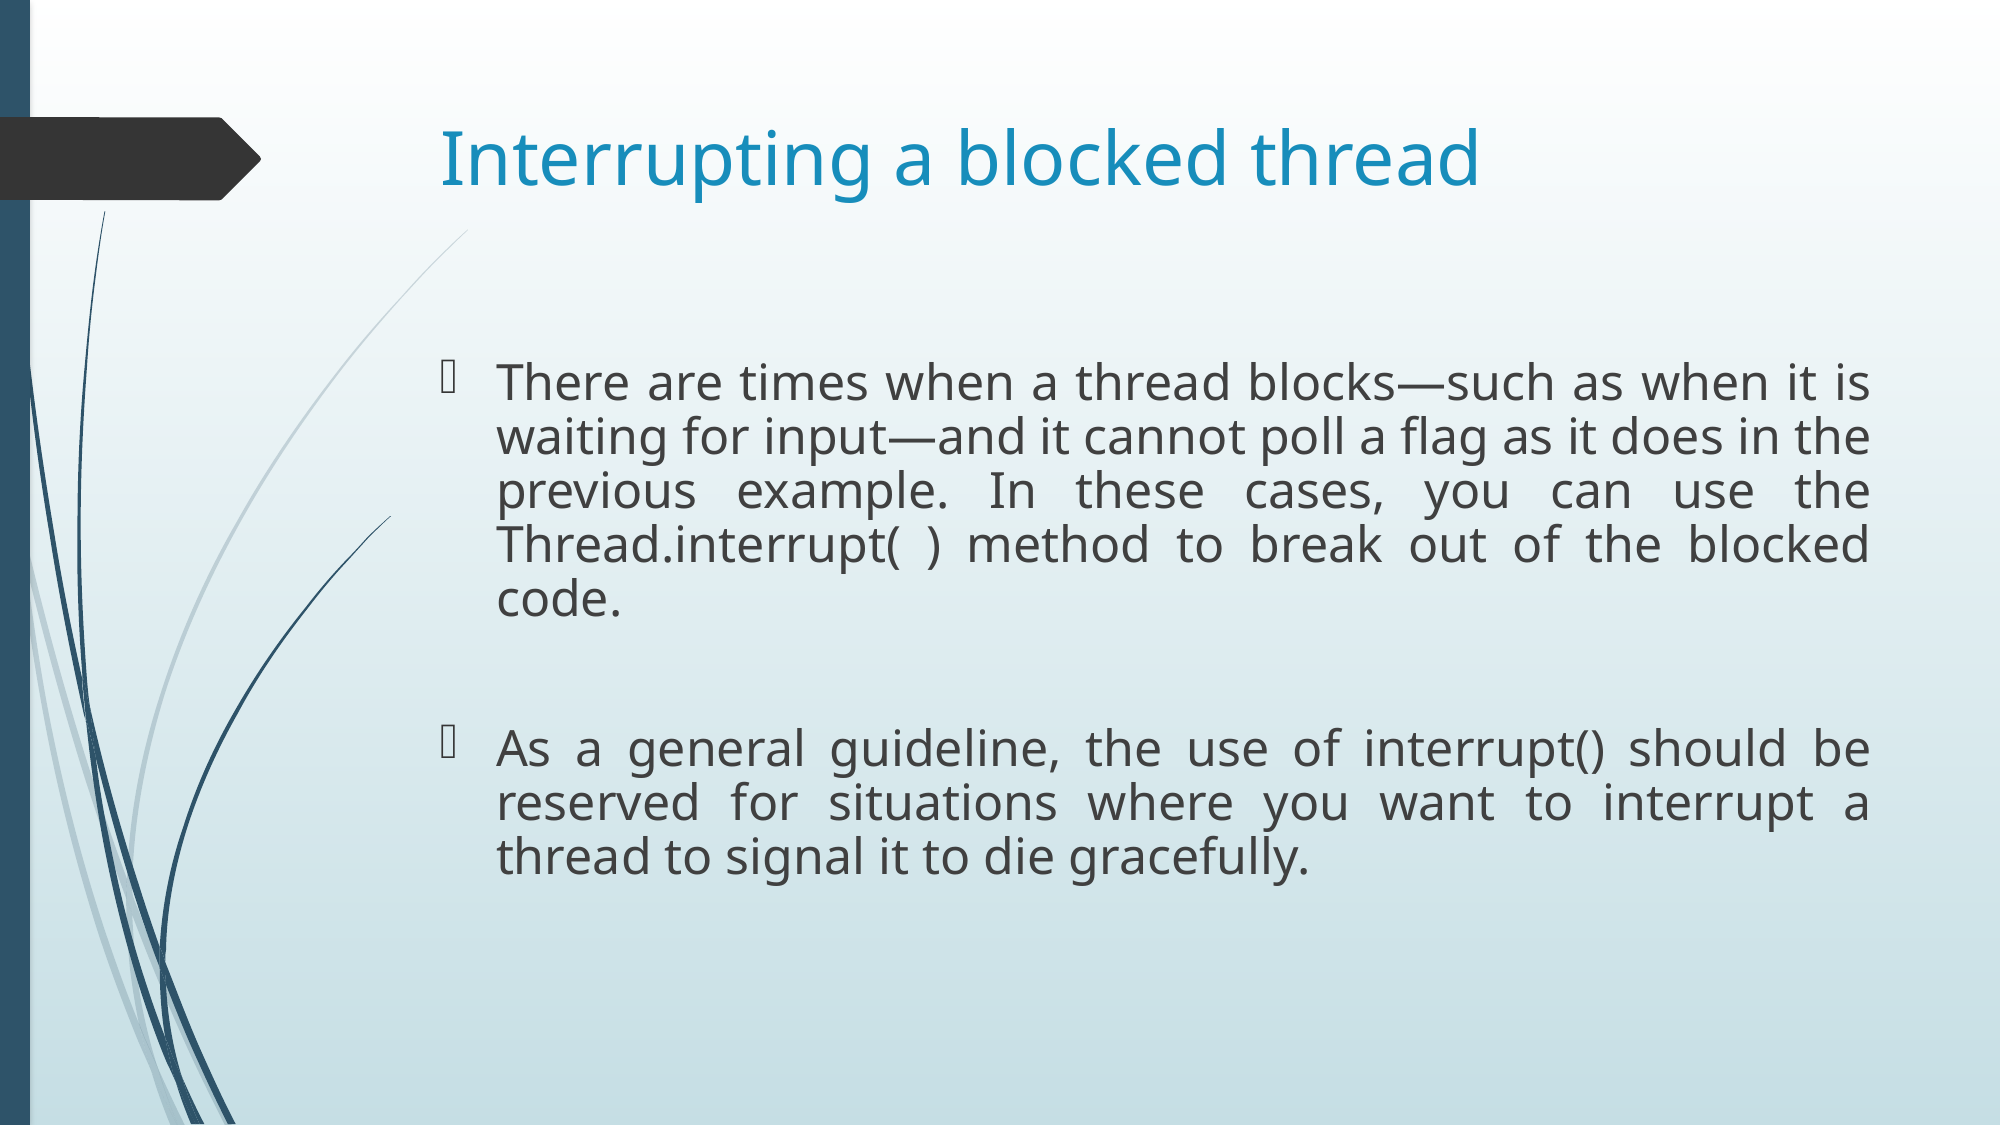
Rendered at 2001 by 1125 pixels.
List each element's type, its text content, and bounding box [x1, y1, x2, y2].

list There are times when a thread blocks—such as when it is waiting for input—and it cannot poll a flag as it does in the previous example. In these cases, you can use the Thread.interrupt( ) method to break out of the blocked code. As a general guideline, the use of interrupt() should be reserved for situations where you want to interrupt a thread to signal it to die gracefully. [424, 350, 1888, 988]
title Interrupting a blocked thread [425, 102, 1888, 313]
